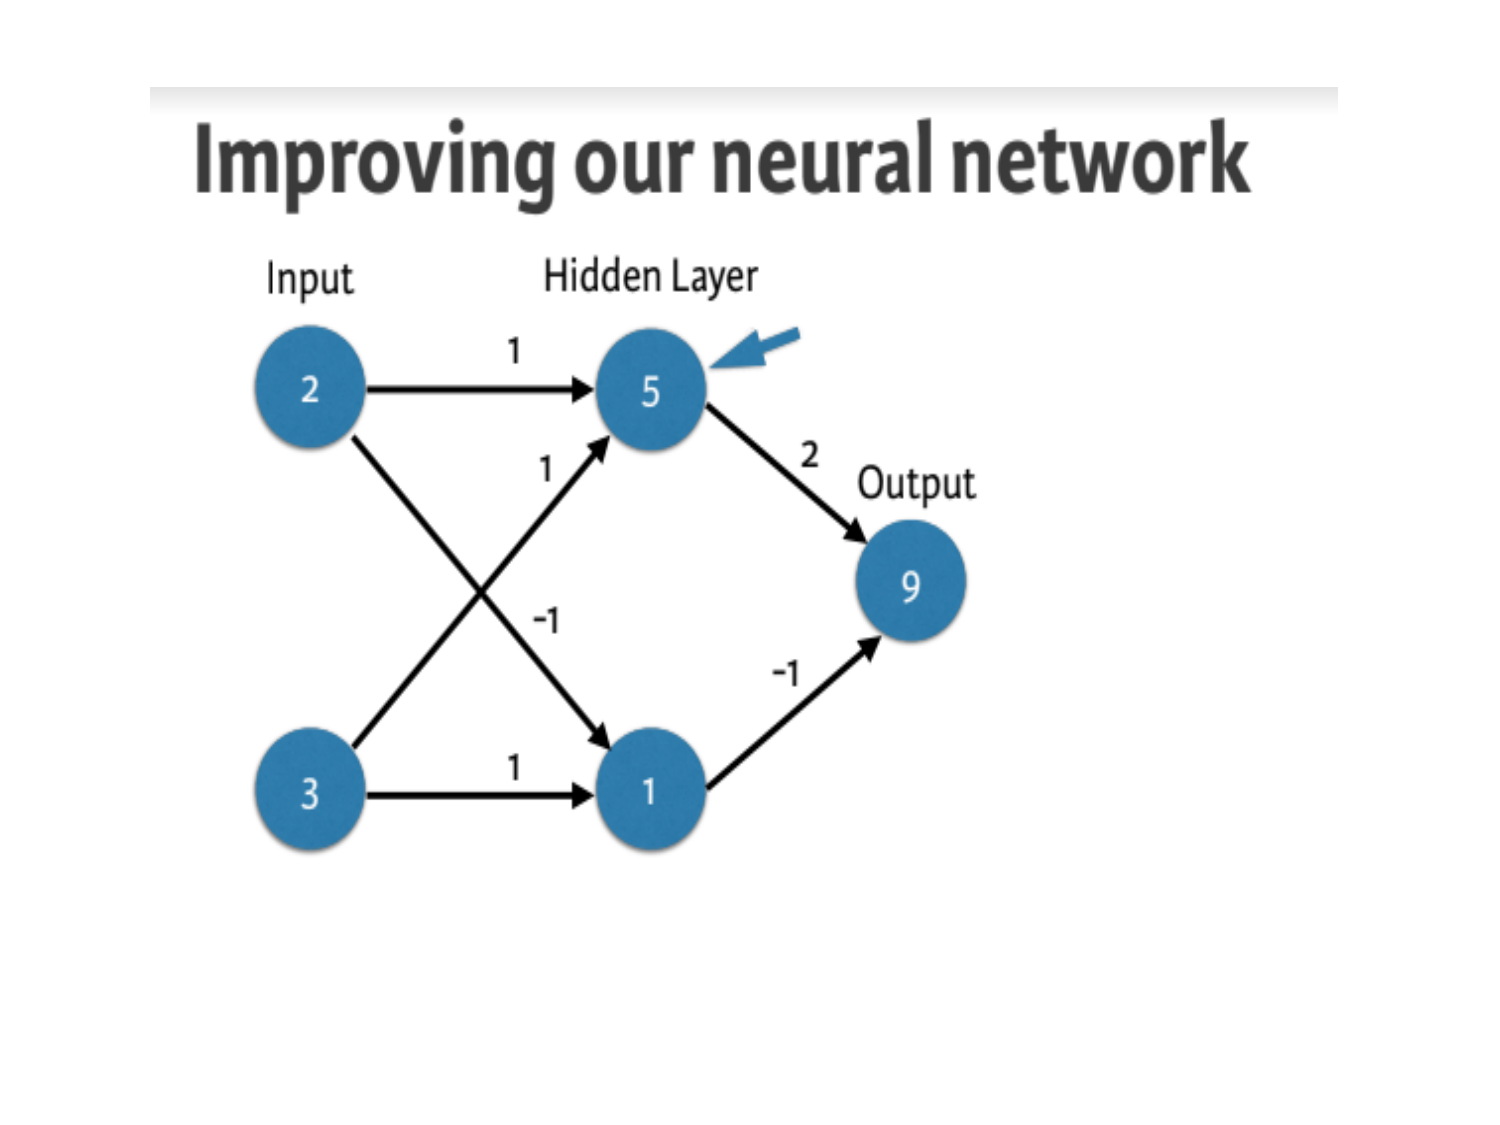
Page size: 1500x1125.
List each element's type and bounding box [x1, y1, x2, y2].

picture [149, 87, 1338, 988]
